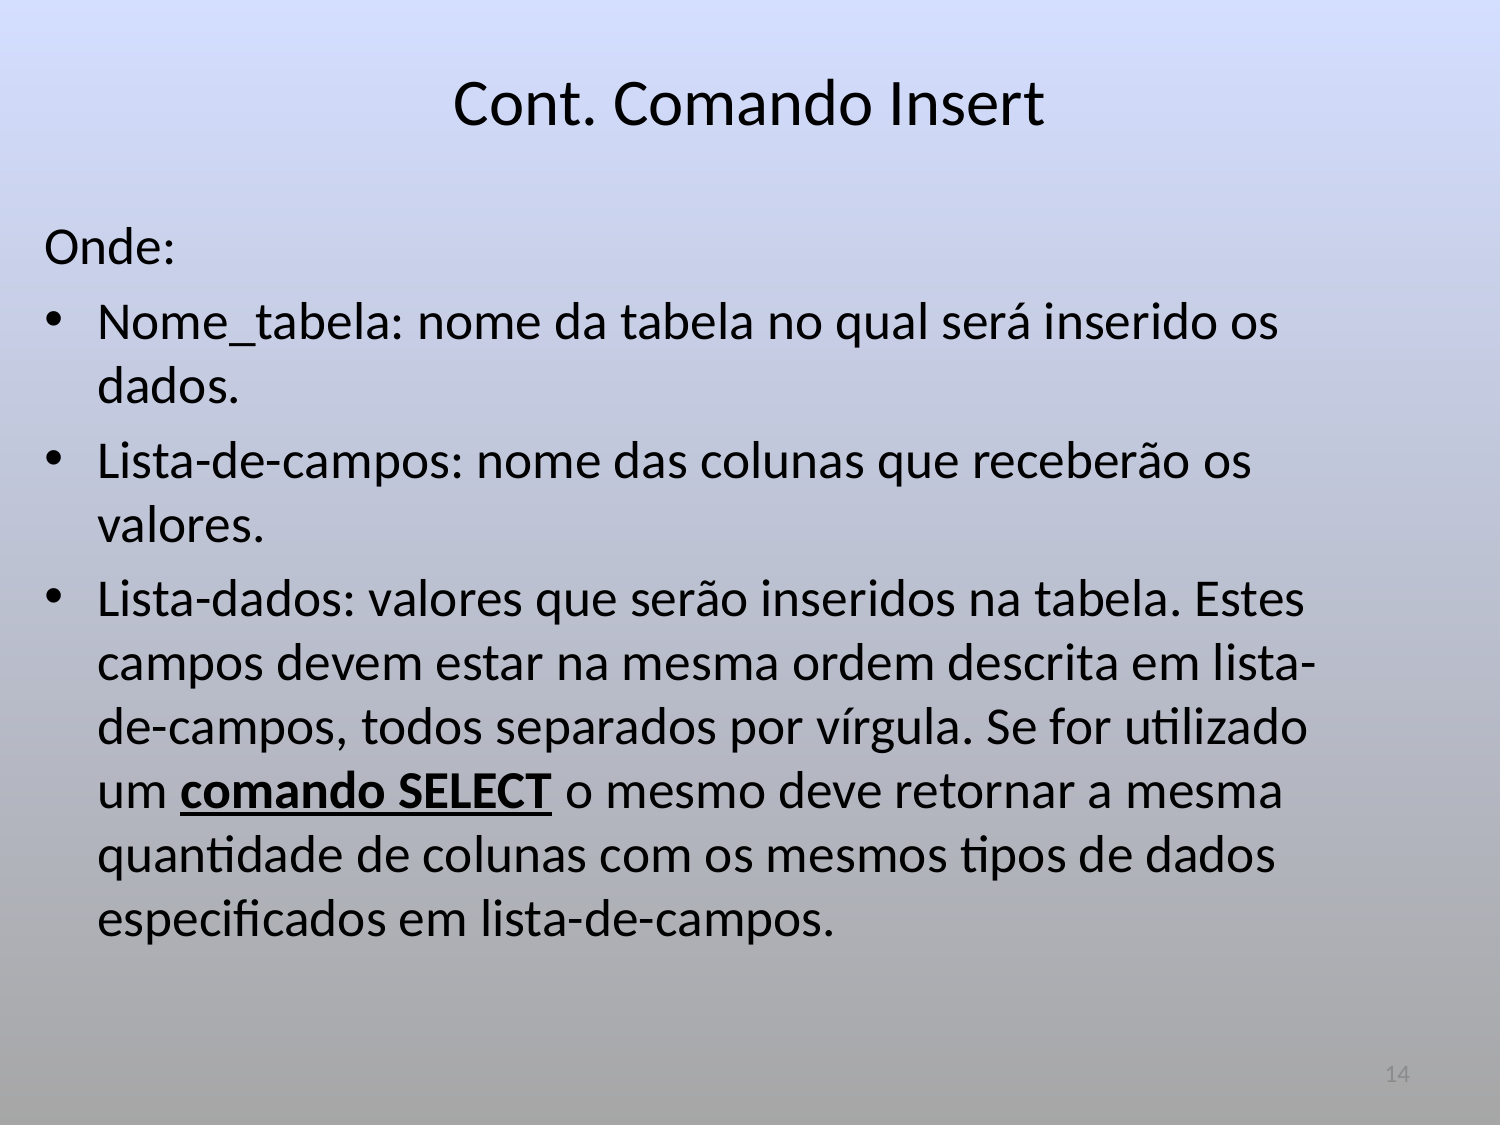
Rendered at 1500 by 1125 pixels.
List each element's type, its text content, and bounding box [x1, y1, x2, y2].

title Cont. Comando Insert [75, 45, 1425, 233]
slide_number 14 [1074, 1042, 1425, 1103]
list Onde: Nome_tabela: nome da tabela no qual será inserido os dados. Lista-de-campos: nome das colunas que receberão os valores. Lista-dados: valores que serão inseridos na tabela. Estes campos devem estar na mesma ordem descrita em lista-de-campos, todos separados por vírgula. Se for utilizado um comando SELECT o mesmo deve retornar a mesma quantidade de colunas com os mesmos tipos de dados especificados em lista-de-campos. [29, 203, 1380, 965]
